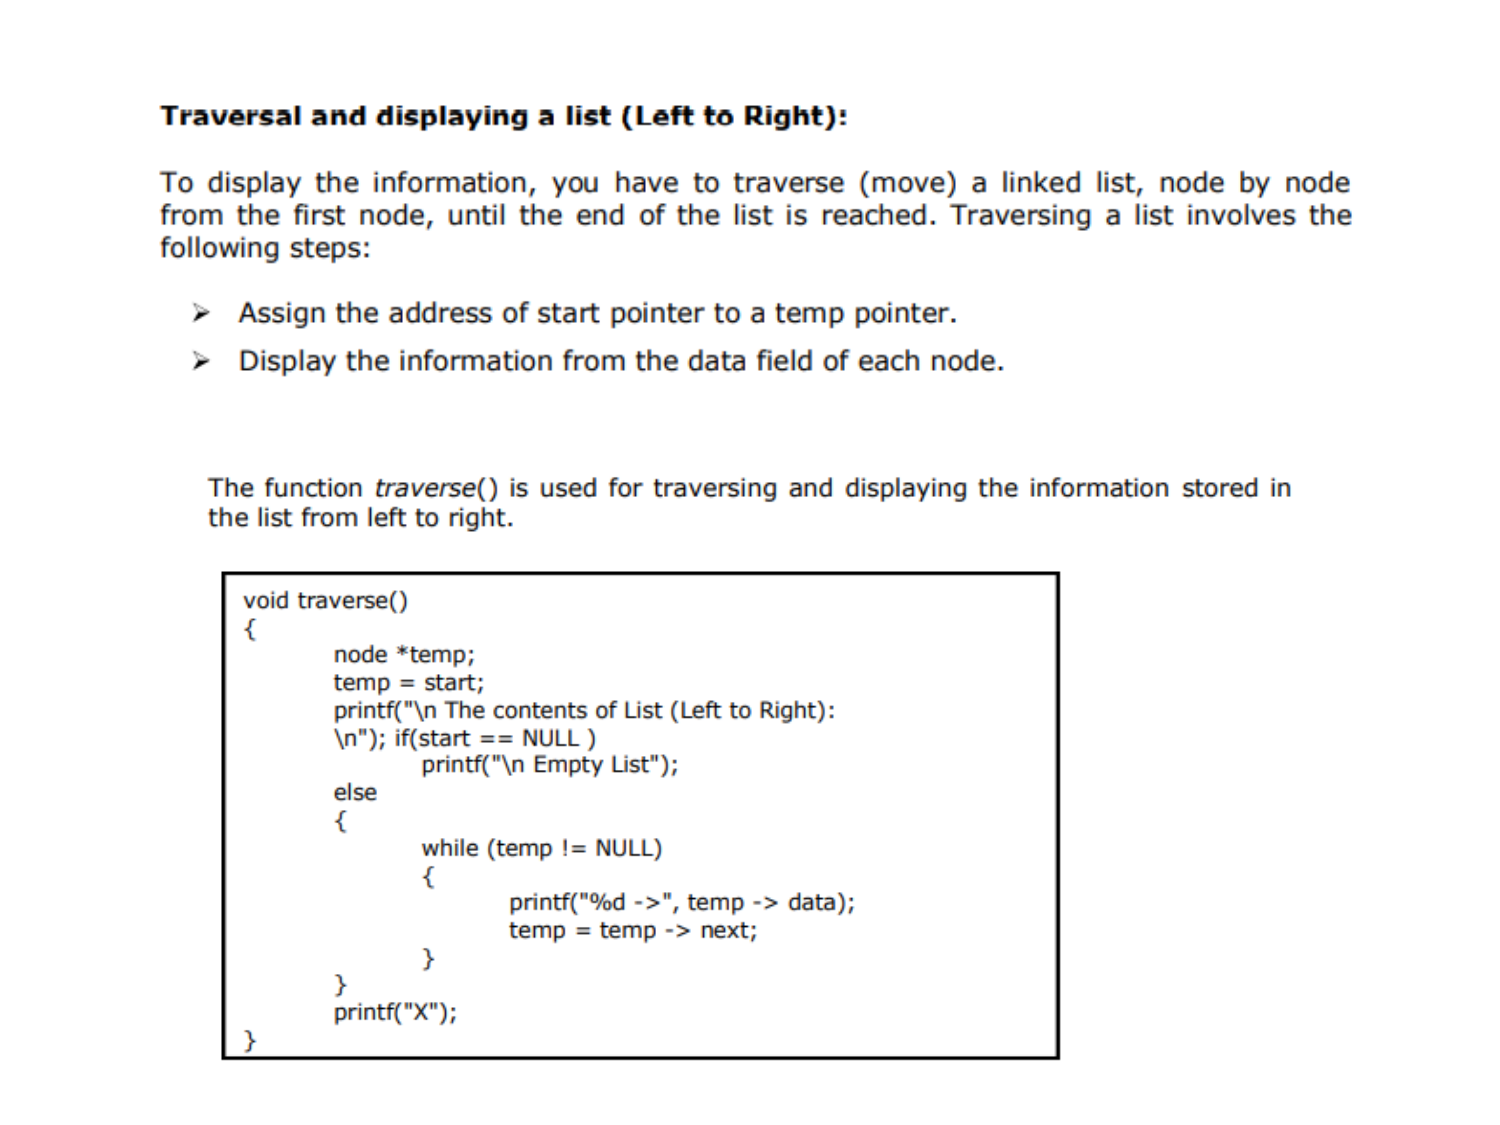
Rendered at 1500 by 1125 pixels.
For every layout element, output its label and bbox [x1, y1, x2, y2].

picture [137, 87, 1373, 413]
picture [187, 462, 1308, 1069]
